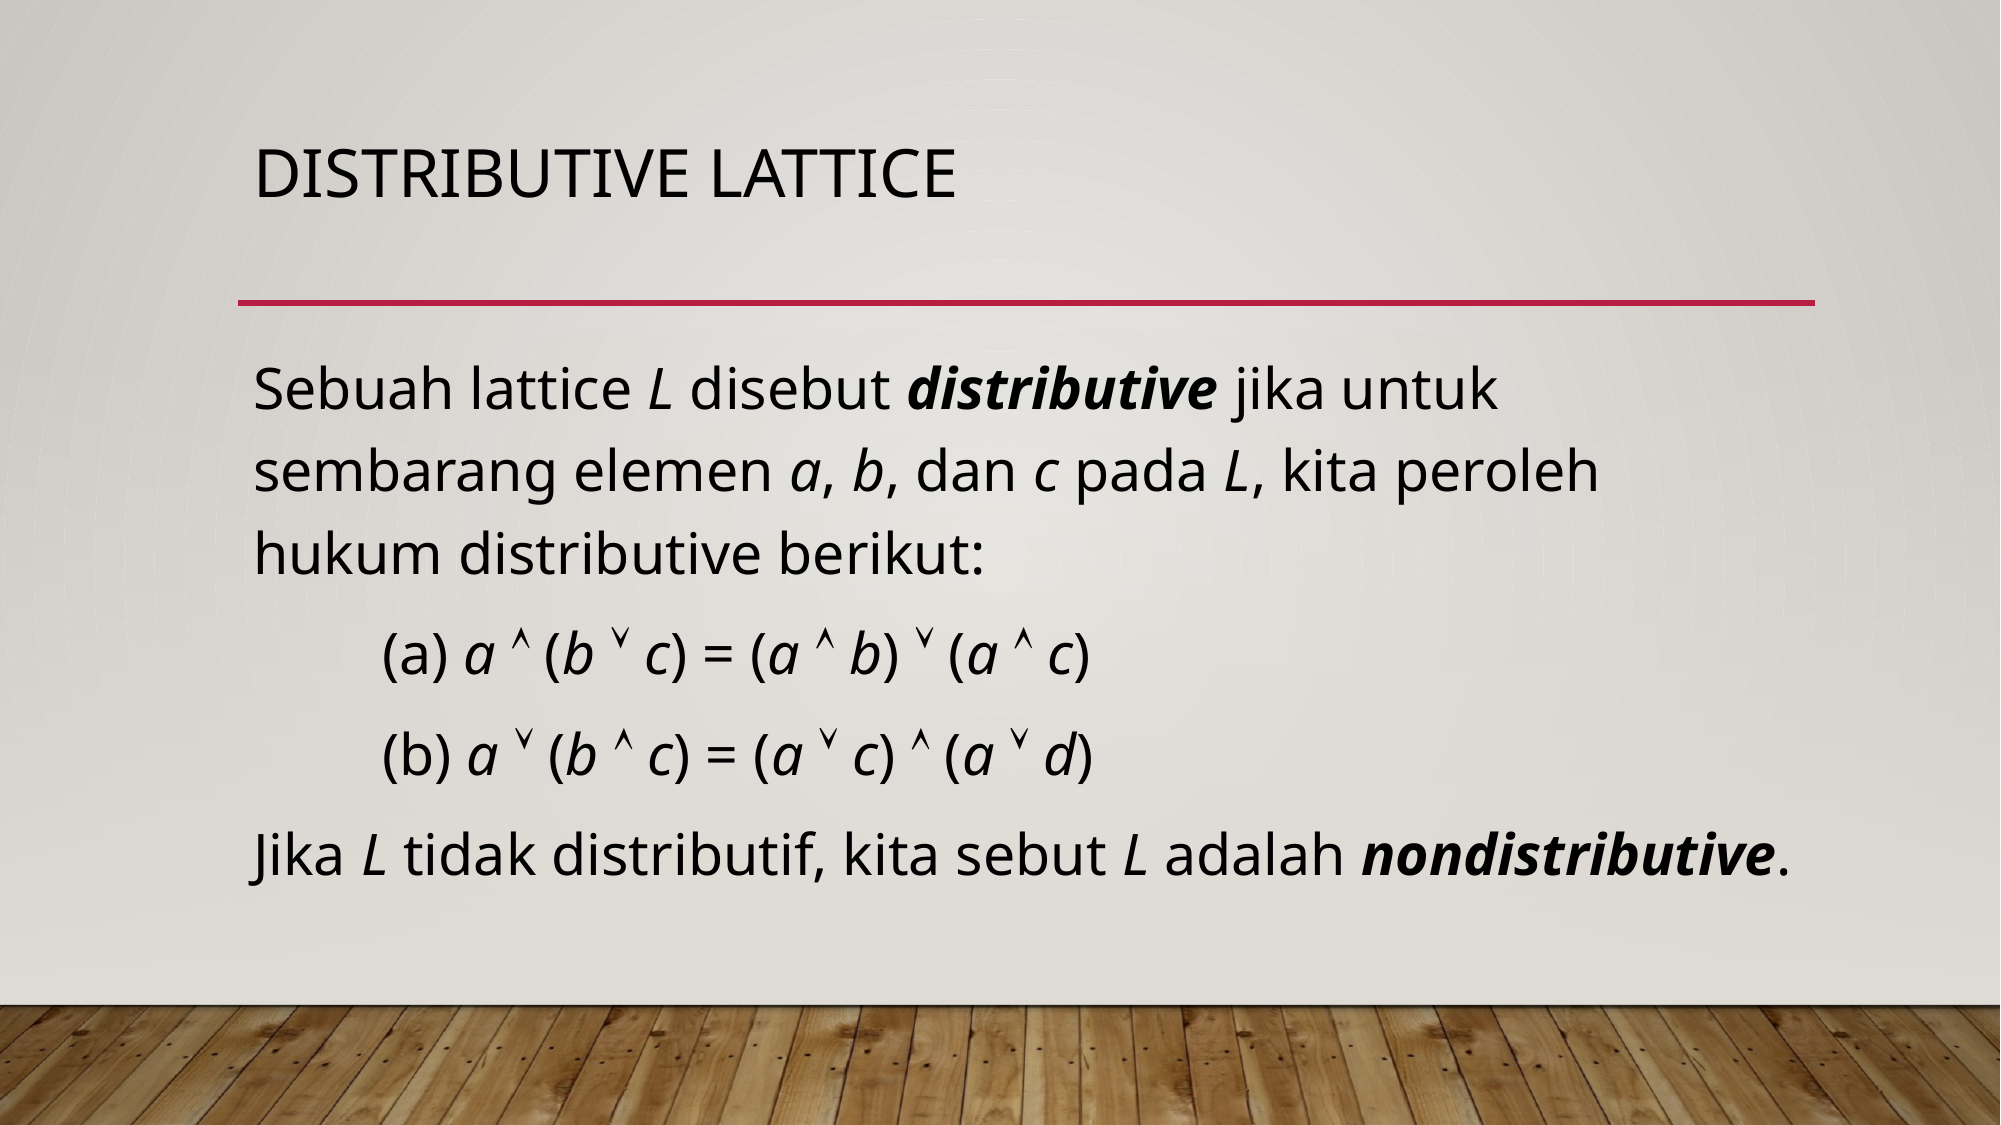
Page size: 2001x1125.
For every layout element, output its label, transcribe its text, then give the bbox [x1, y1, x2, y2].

picture [0, 1005, 2000, 1125]
title Distributive Lattice [238, 131, 1814, 305]
list Sebuah lattice L disebut distributive jika untuk sembarang elemen a, b, dan c pada L, kita peroleh hukum distributive berikut: (a) a  (b  c) = (a  b)  (a  c) (b) a  (b  c) = (a  c)  (a  d) Jika L tidak distributif, kita sebut L adalah nondistributive. [238, 330, 1814, 897]
